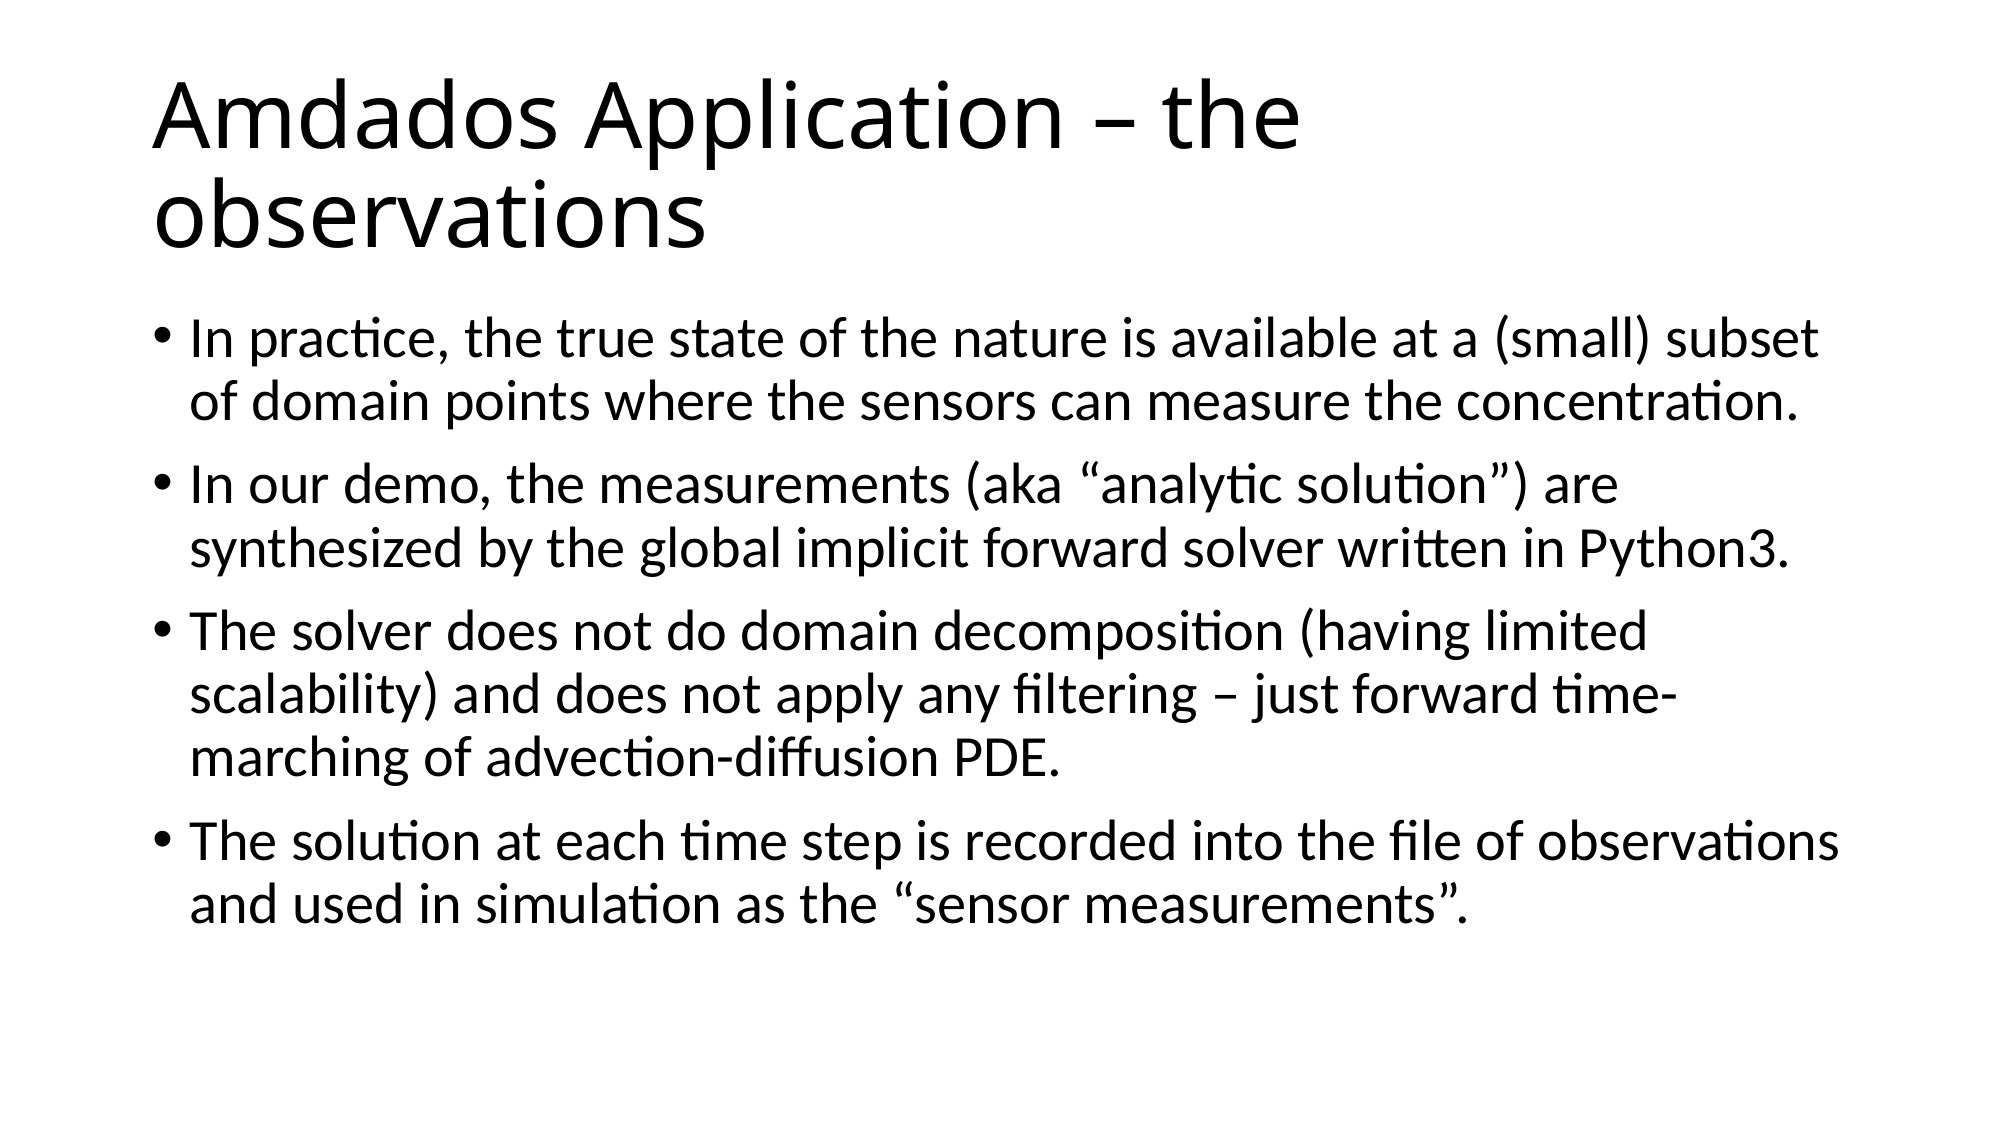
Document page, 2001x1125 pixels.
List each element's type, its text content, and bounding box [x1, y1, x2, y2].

list In practice, the true state of the nature is available at a (small) subset of domain points where the sensors can measure the concentration. In our demo, the measurements (aka “analytic solution”) are synthesized by the global implicit forward solver written in Python3. The solver does not do domain decomposition (having limited scalability) and does not apply any filtering – just forward time-marching of advection-diffusion PDE. The solution at each time step is recorded into the file of observations and used in simulation as the “sensor measurements”. [137, 299, 1863, 1014]
title Amdados Application – the observations [137, 59, 1863, 278]
